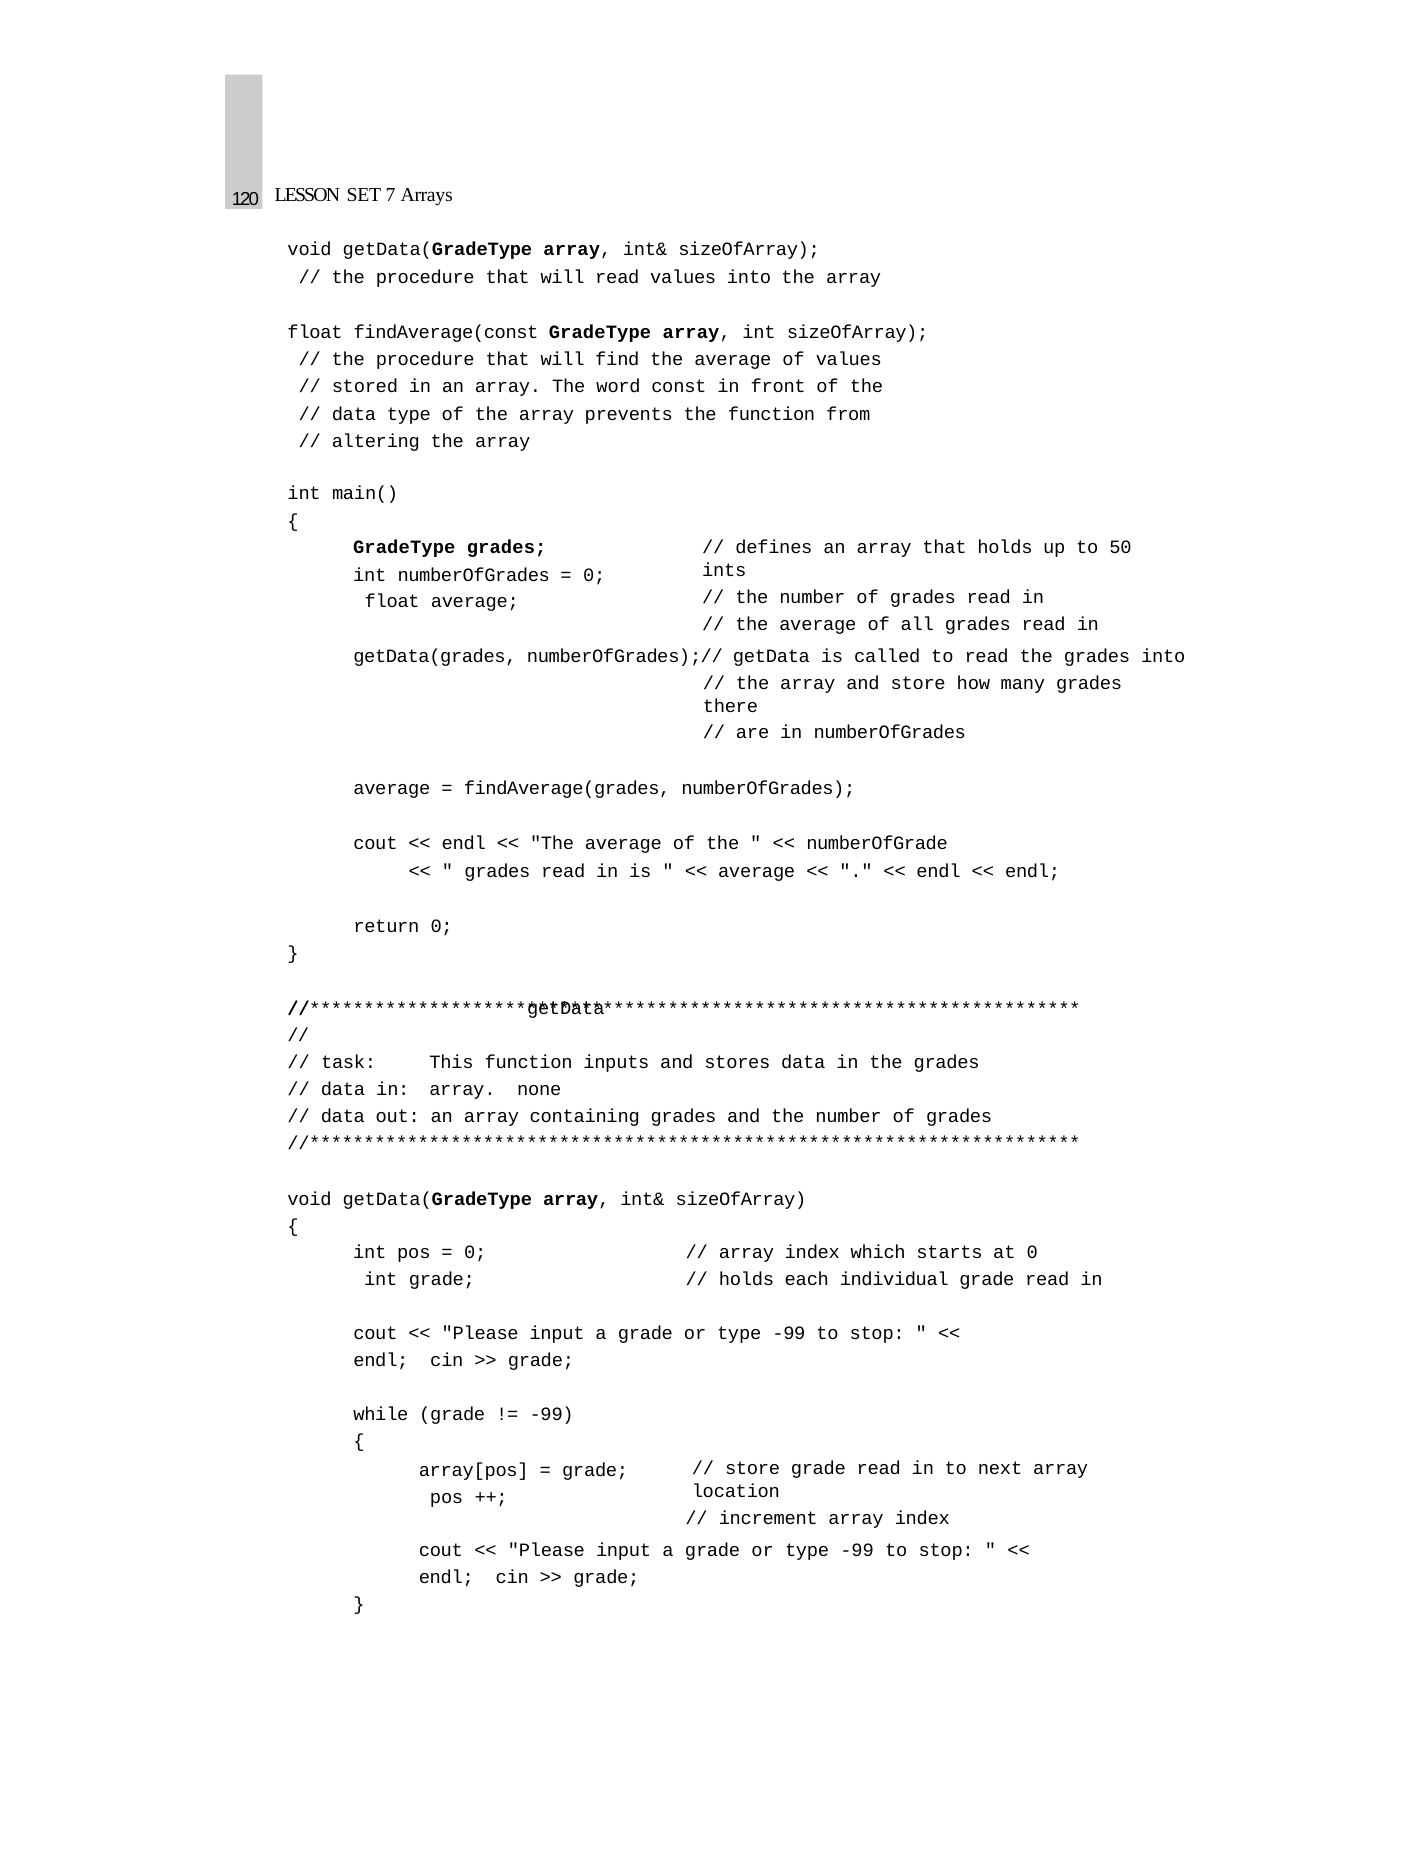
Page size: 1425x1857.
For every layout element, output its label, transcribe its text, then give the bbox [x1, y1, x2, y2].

text_box // array index which starts at 0 // holds each individual grade read in [683, 1232, 1104, 1289]
text_box int main() { GradeType grades; int numberOfGrades = 0; float average; [285, 474, 608, 612]
text_box while (grade != -99) { array[pos] = grade; pos ++; [351, 1395, 630, 1508]
text_box cout << "Please input a grade or type -99 to stop: " << endl; cin >> grade; } [351, 1530, 1089, 1614]
text_box // store grade read in to next array location // increment array index [683, 1449, 1188, 1529]
text_box cout << "Please input a grade or type -99 to stop: " << endl; cin >> grade; [351, 1313, 1023, 1371]
text_box This function inputs and stores data in the grades array. none [427, 1043, 1056, 1097]
text_box int pos = 0; int grade; [351, 1232, 487, 1313]
text_box // // // task: // data in: [285, 989, 411, 1097]
text_box LESSON SET 7 Arrays [272, 179, 463, 206]
text_box getData [524, 993, 607, 1019]
text_box getData(grades, numberOfGrades);// getData is called to read the grades into // the array and store how many grades there // are in numberOfGrades average = findAverage(grades, numberOfGrades); cout << endl << "The average of the " << numberOfGrade << " grades read in is " << average << "." << endl << endl; return 0; } //*********************************************************************** [285, 636, 1188, 1019]
text_box 120 [225, 74, 263, 209]
text_box void getData(GradeType array, int& sizeOfArray); // the procedure that will read values into the array float findAverage(const GradeType array, int sizeOfArray); // the procedure that will find the average of values // stored in an array. The word const in front of the // data type of the array prevents the function from // altering the array [285, 229, 933, 451]
text_box // defines an array that holds up to 50 ints // the number of grades read in // the average of all grades read in [700, 527, 1186, 635]
text_box // data out: an array containing grades and the number of grades //*********************************************************************** void getData(GradeType array, int& sizeOfArray) { [285, 1097, 1090, 1237]
